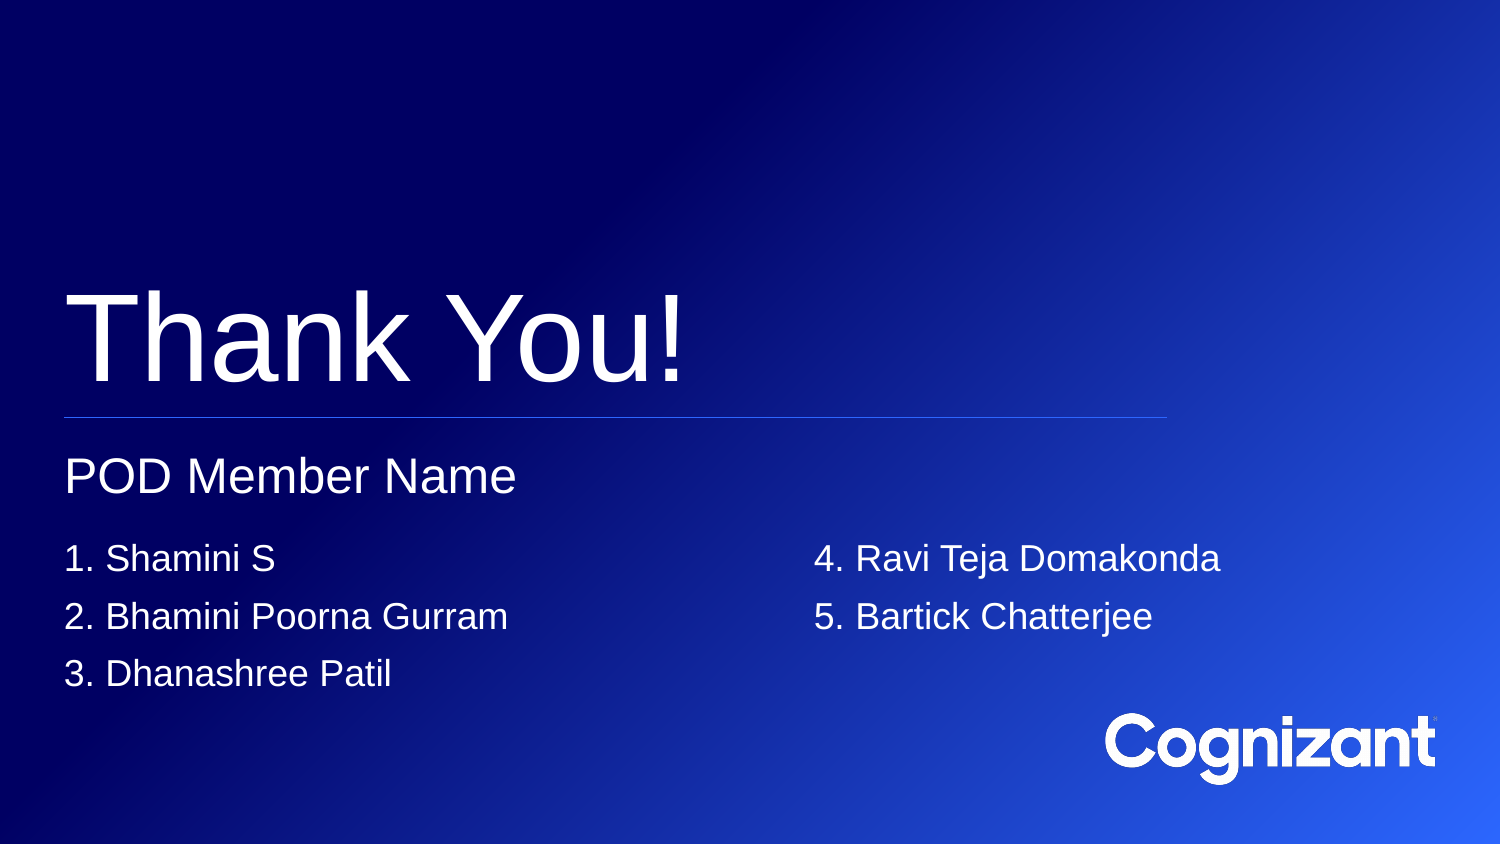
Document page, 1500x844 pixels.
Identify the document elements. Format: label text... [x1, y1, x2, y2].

title Thank You! [64, 273, 732, 410]
text_box Shamini S 4. Ravi Teja Domakonda​ Bhamini Poorna Gurram 5. Bartick Chatterjee​ Dhanashree Patil​ [49, 526, 1415, 746]
list POD Member Name [64, 443, 1411, 505]
